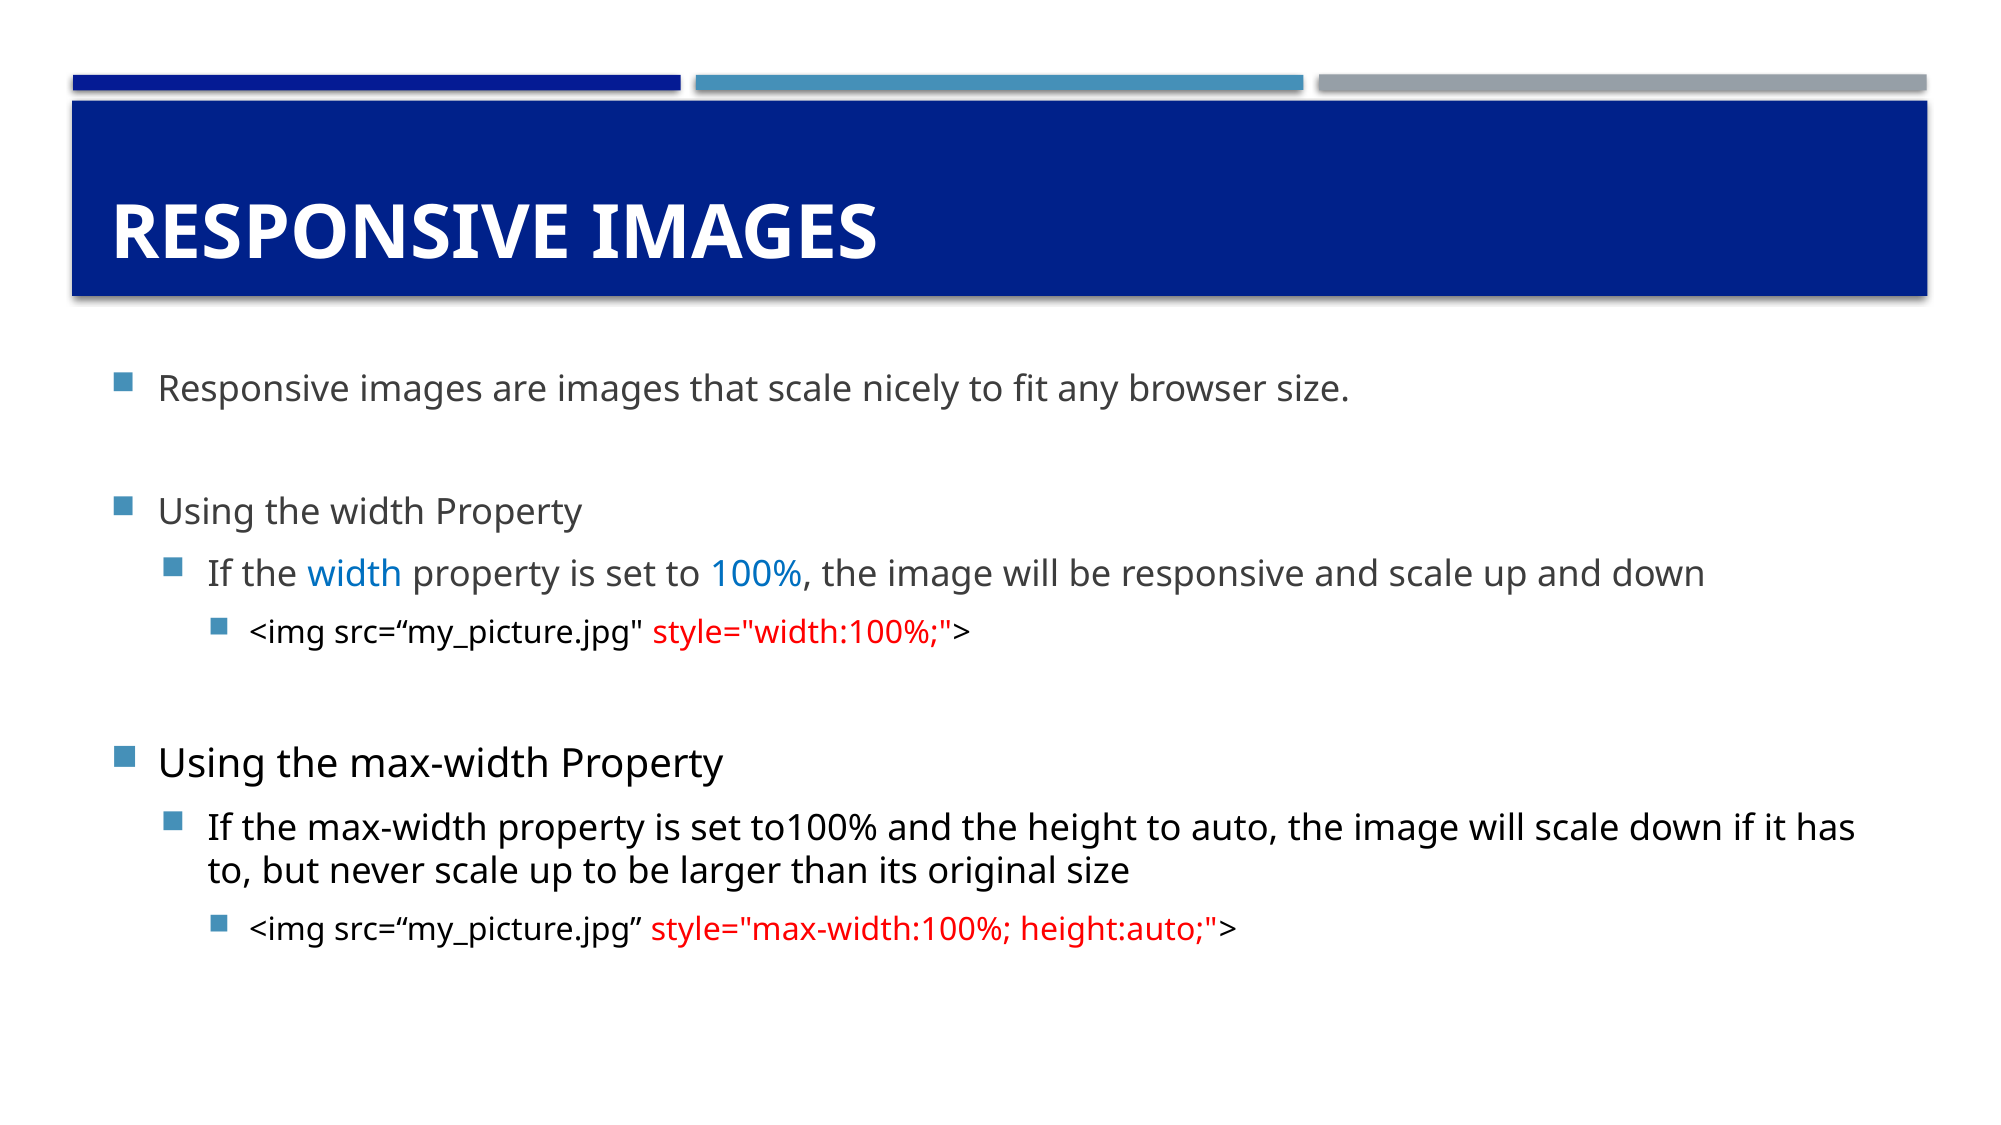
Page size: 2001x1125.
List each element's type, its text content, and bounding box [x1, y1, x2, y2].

title Responsive Images [95, 115, 1905, 282]
list Responsive images are images that scale nicely to fit any browser size. Using the width Property If the width property is set to 100%, the image will be responsive and scale up and down <img src=“my_picture.jpg" style="width:100%;"> Using the max-width Property If the max-width property is set to100% and the height to auto, the image will scale down if it has to, but never scale up to be larger than its original size <img src=“my_picture.jpg” style="max-width:100%; height:auto;"> [95, 357, 1905, 962]
